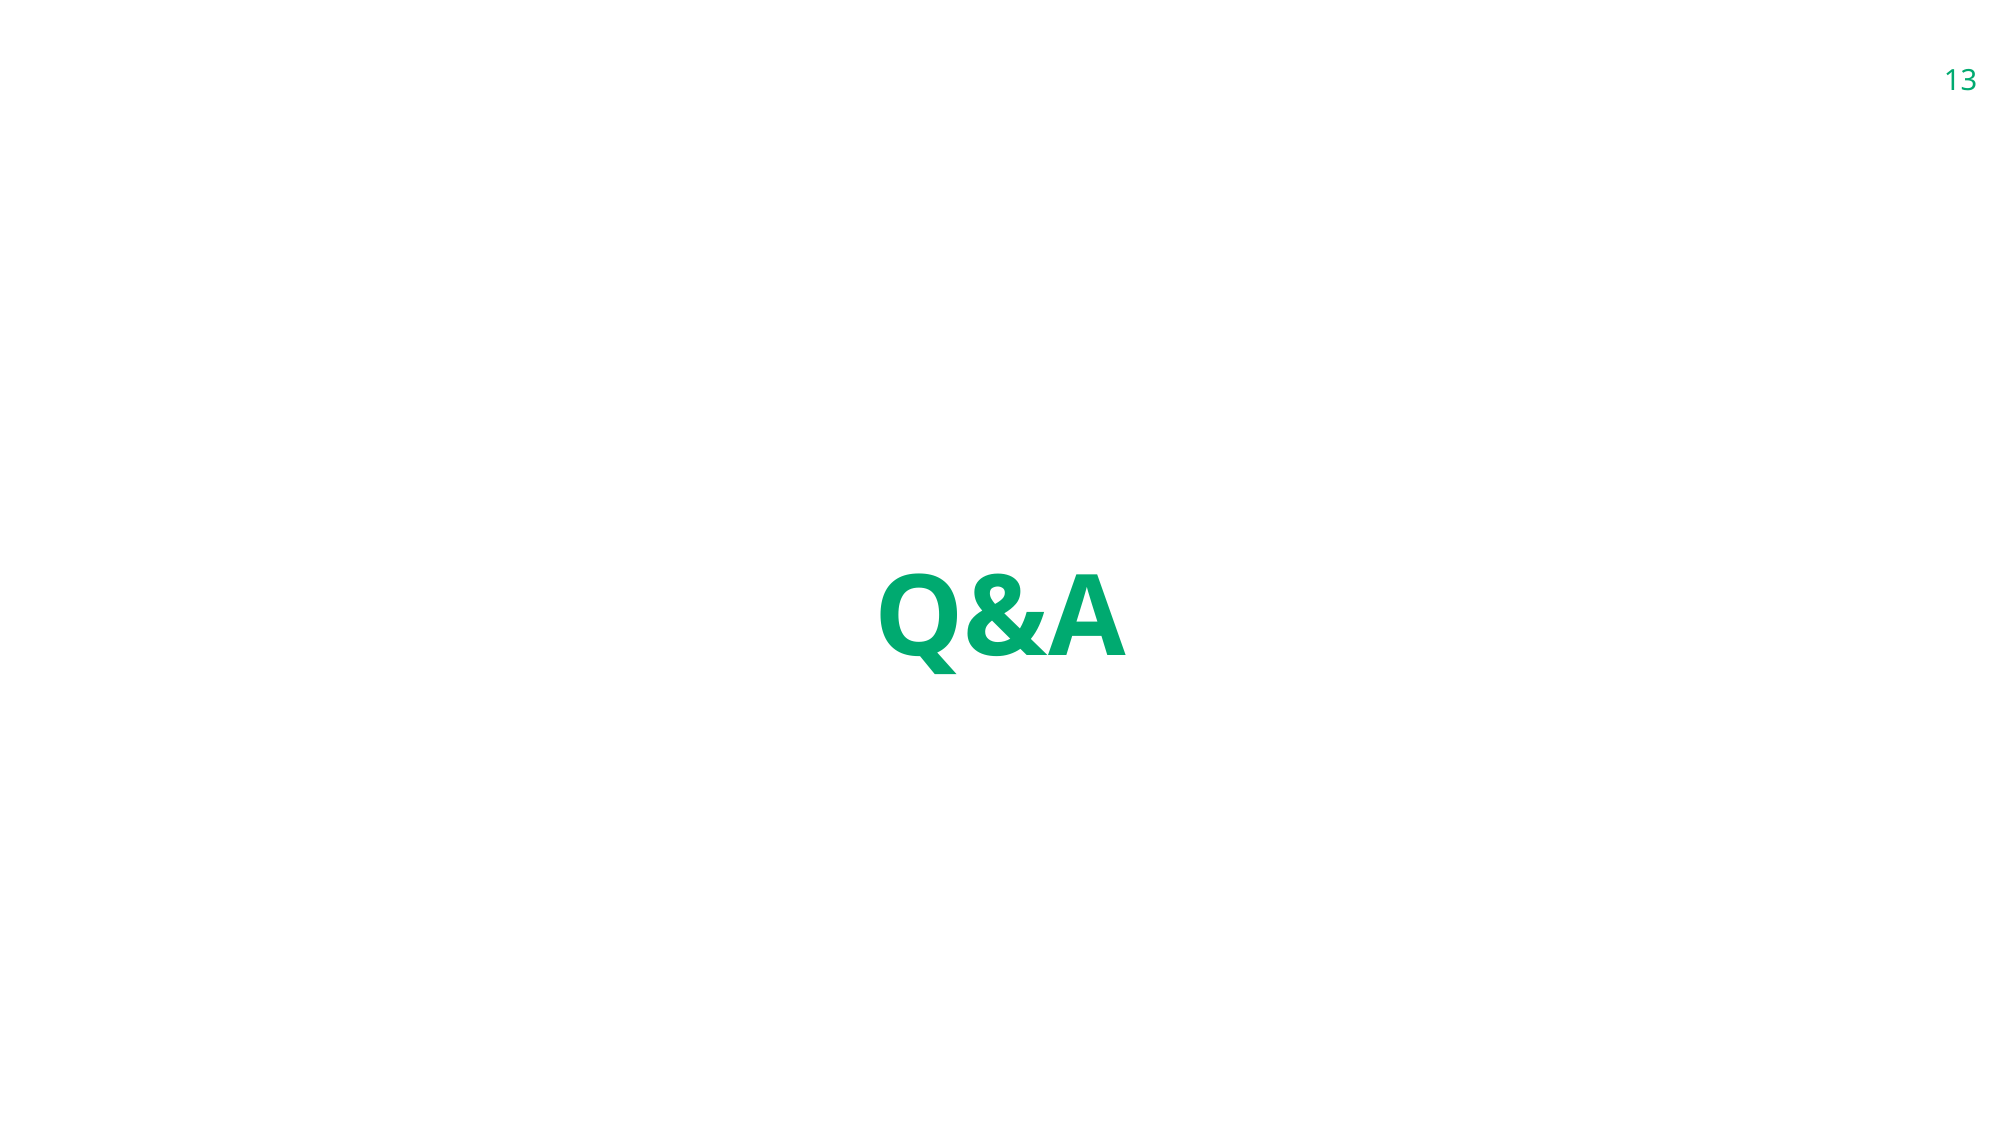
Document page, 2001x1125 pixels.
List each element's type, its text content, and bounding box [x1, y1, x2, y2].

slide_number 13 [1921, 61, 2000, 98]
list Q&A [78, 208, 1922, 1035]
